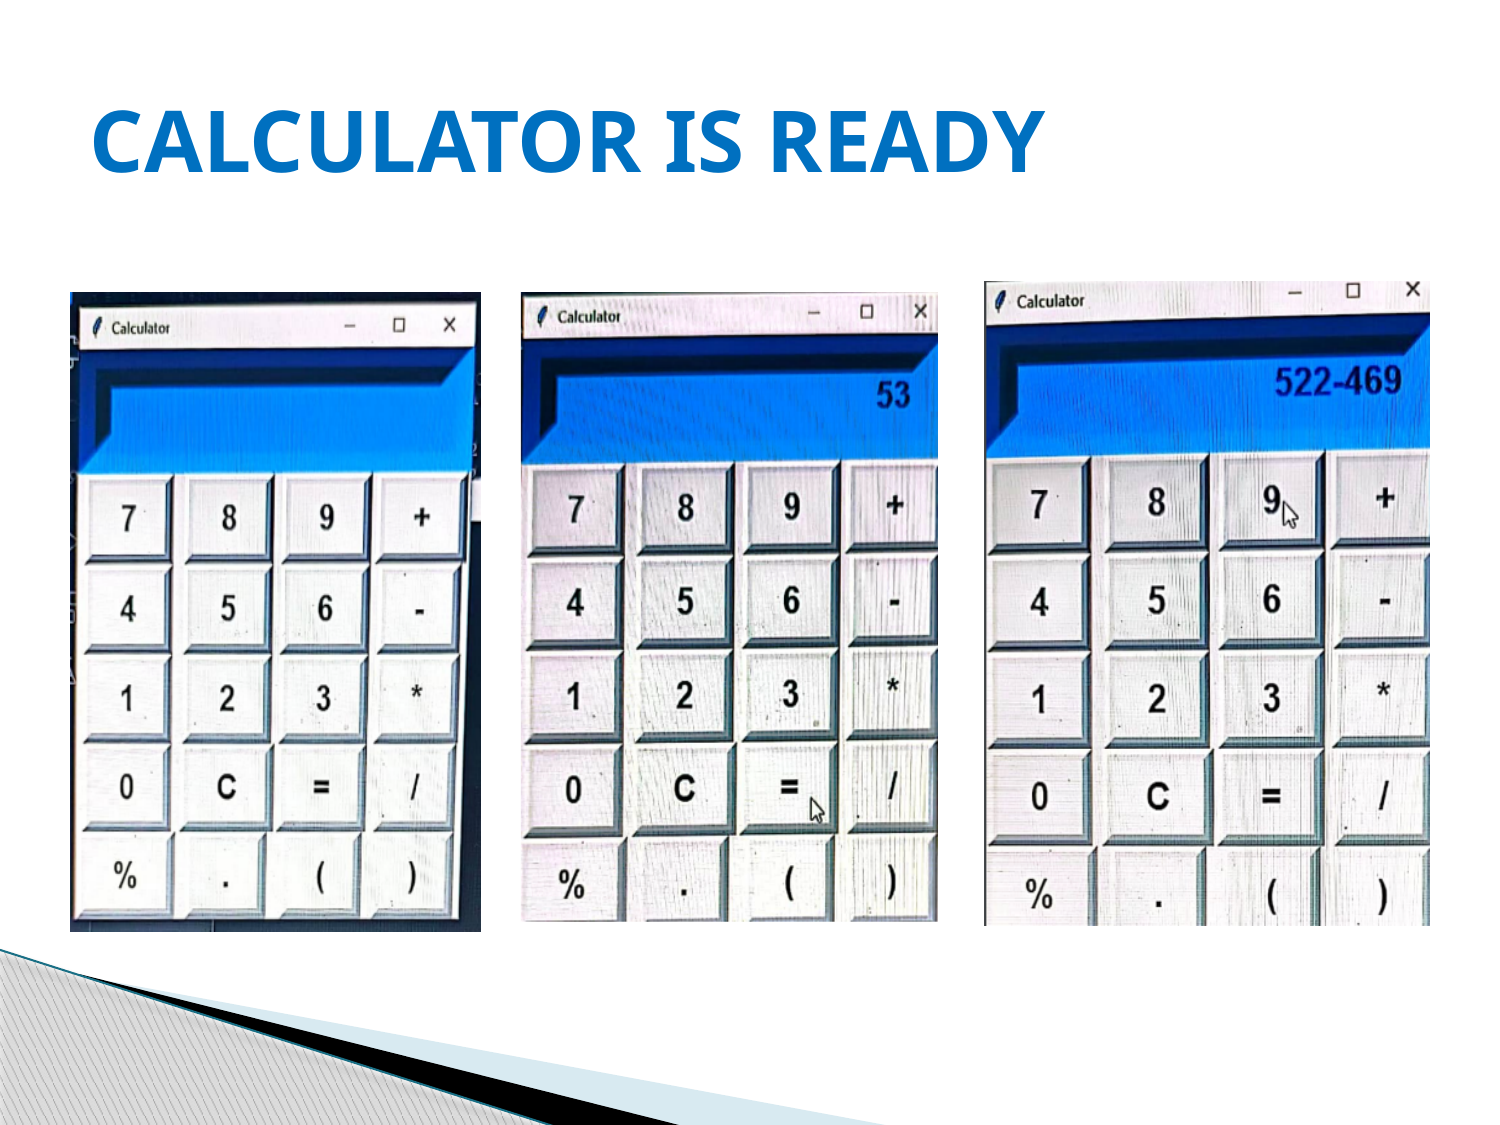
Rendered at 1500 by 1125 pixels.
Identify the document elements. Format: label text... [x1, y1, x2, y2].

title CALCULATOR IS READY [75, 45, 1425, 233]
picture [515, 292, 938, 926]
picture [984, 280, 1430, 926]
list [70, 292, 481, 933]
